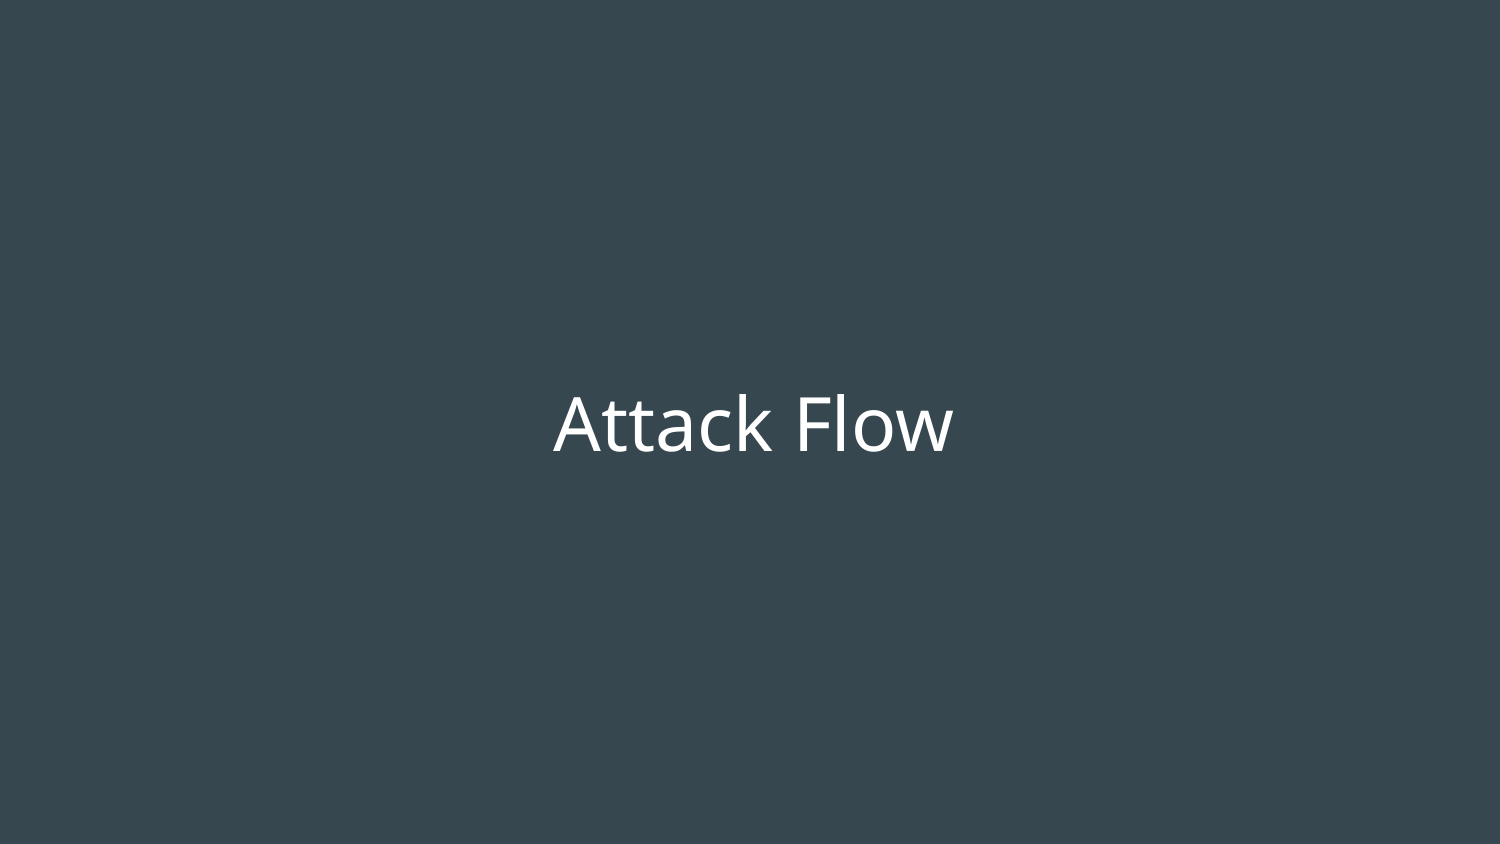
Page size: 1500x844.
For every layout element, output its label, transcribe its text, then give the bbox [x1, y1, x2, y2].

title Attack Flow [110, 351, 1399, 493]
